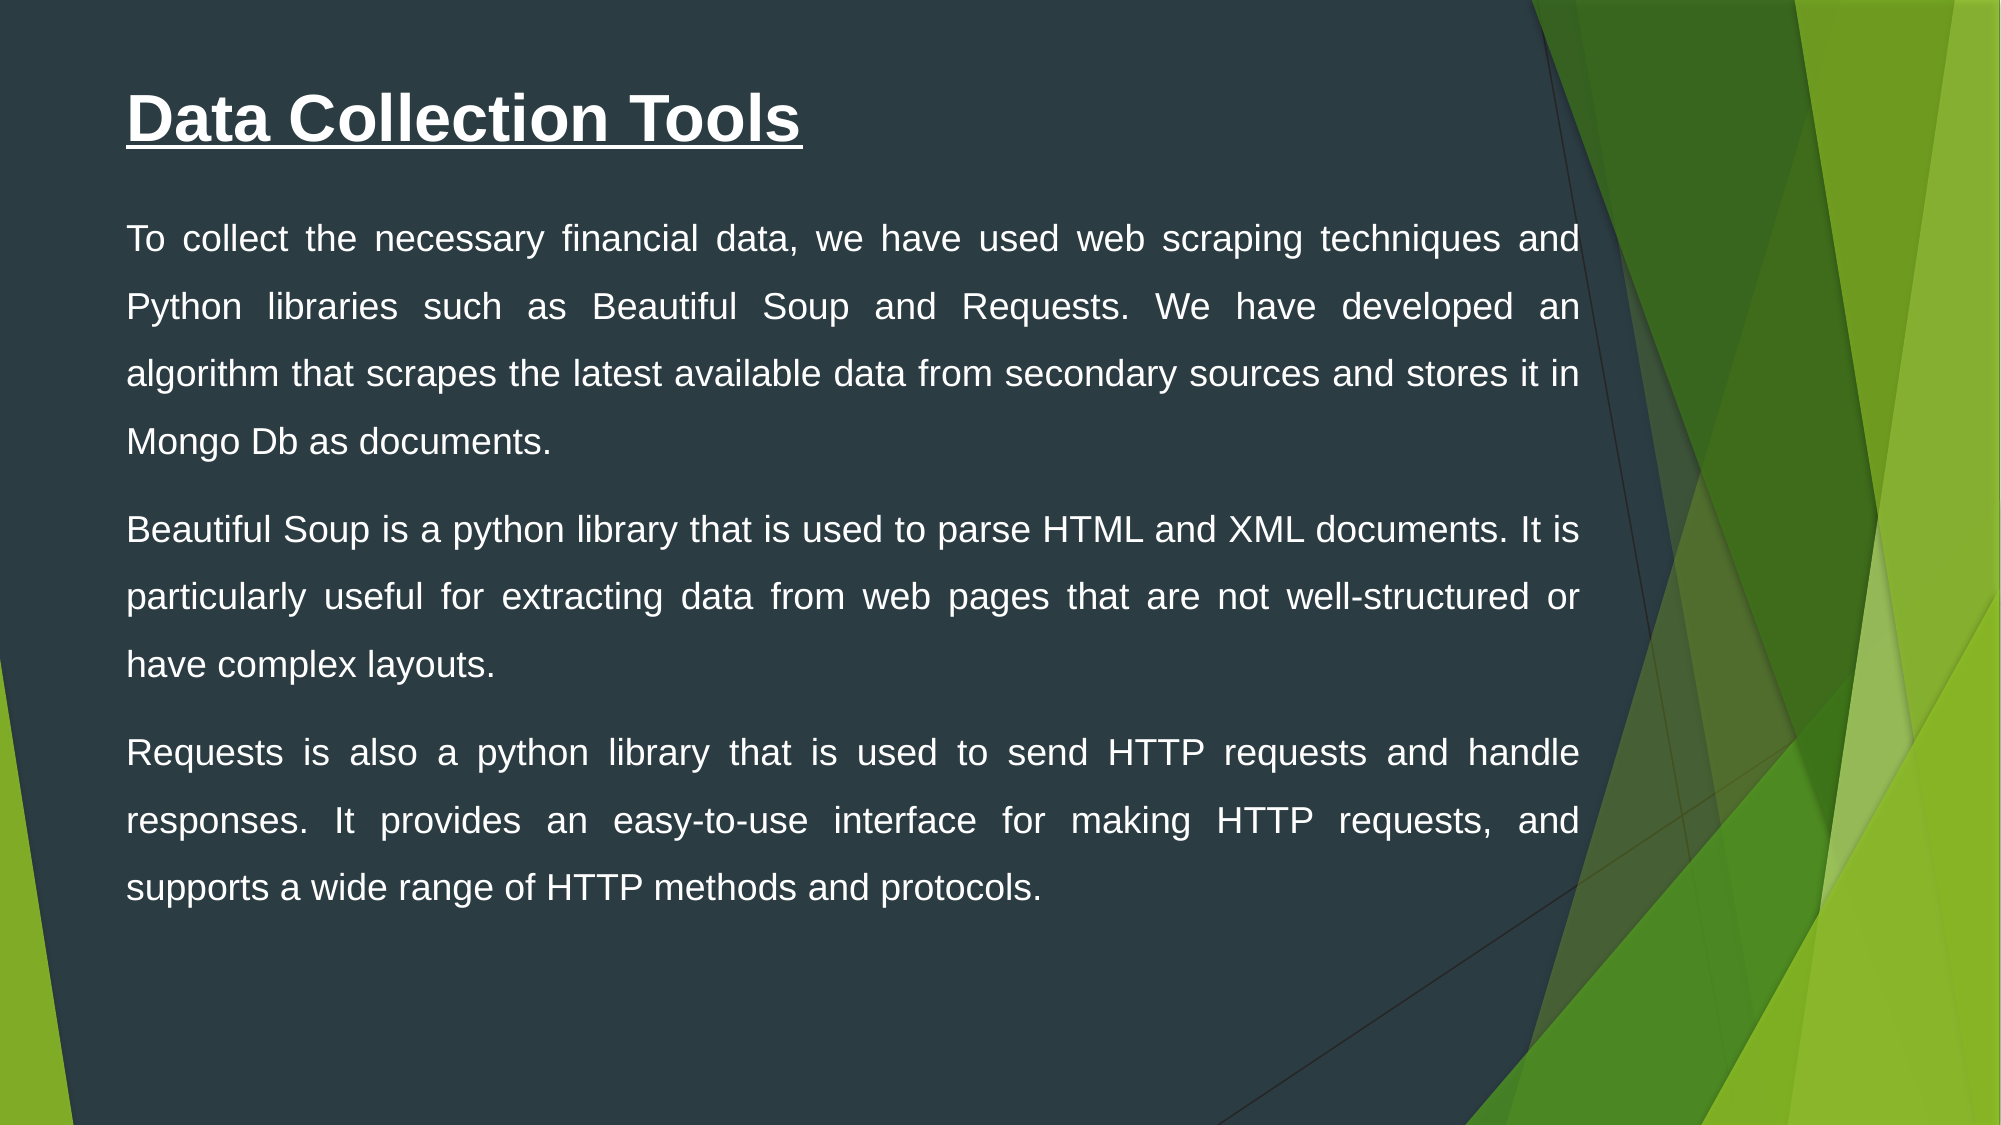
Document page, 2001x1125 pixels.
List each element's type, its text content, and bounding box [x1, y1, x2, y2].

list To collect the necessary financial data, we have used web scraping techniques and Python libraries such as Beautiful Soup and Requests. We have developed an algorithm that scrapes the latest available data from secondary sources and stores it in Mongo Db as documents. Beautiful Soup is a python library that is used to parse HTML and XML documents. It is particularly useful for extracting data from web pages that are not well-structured or have complex layouts. Requests is also a python library that is used to send HTTP requests and handle responses. It provides an easy-to-use interface for making HTTP requests, and supports a wide range of HTTP methods and protocols. [111, 184, 1596, 1034]
title Data Collection Tools [111, 67, 1522, 184]
